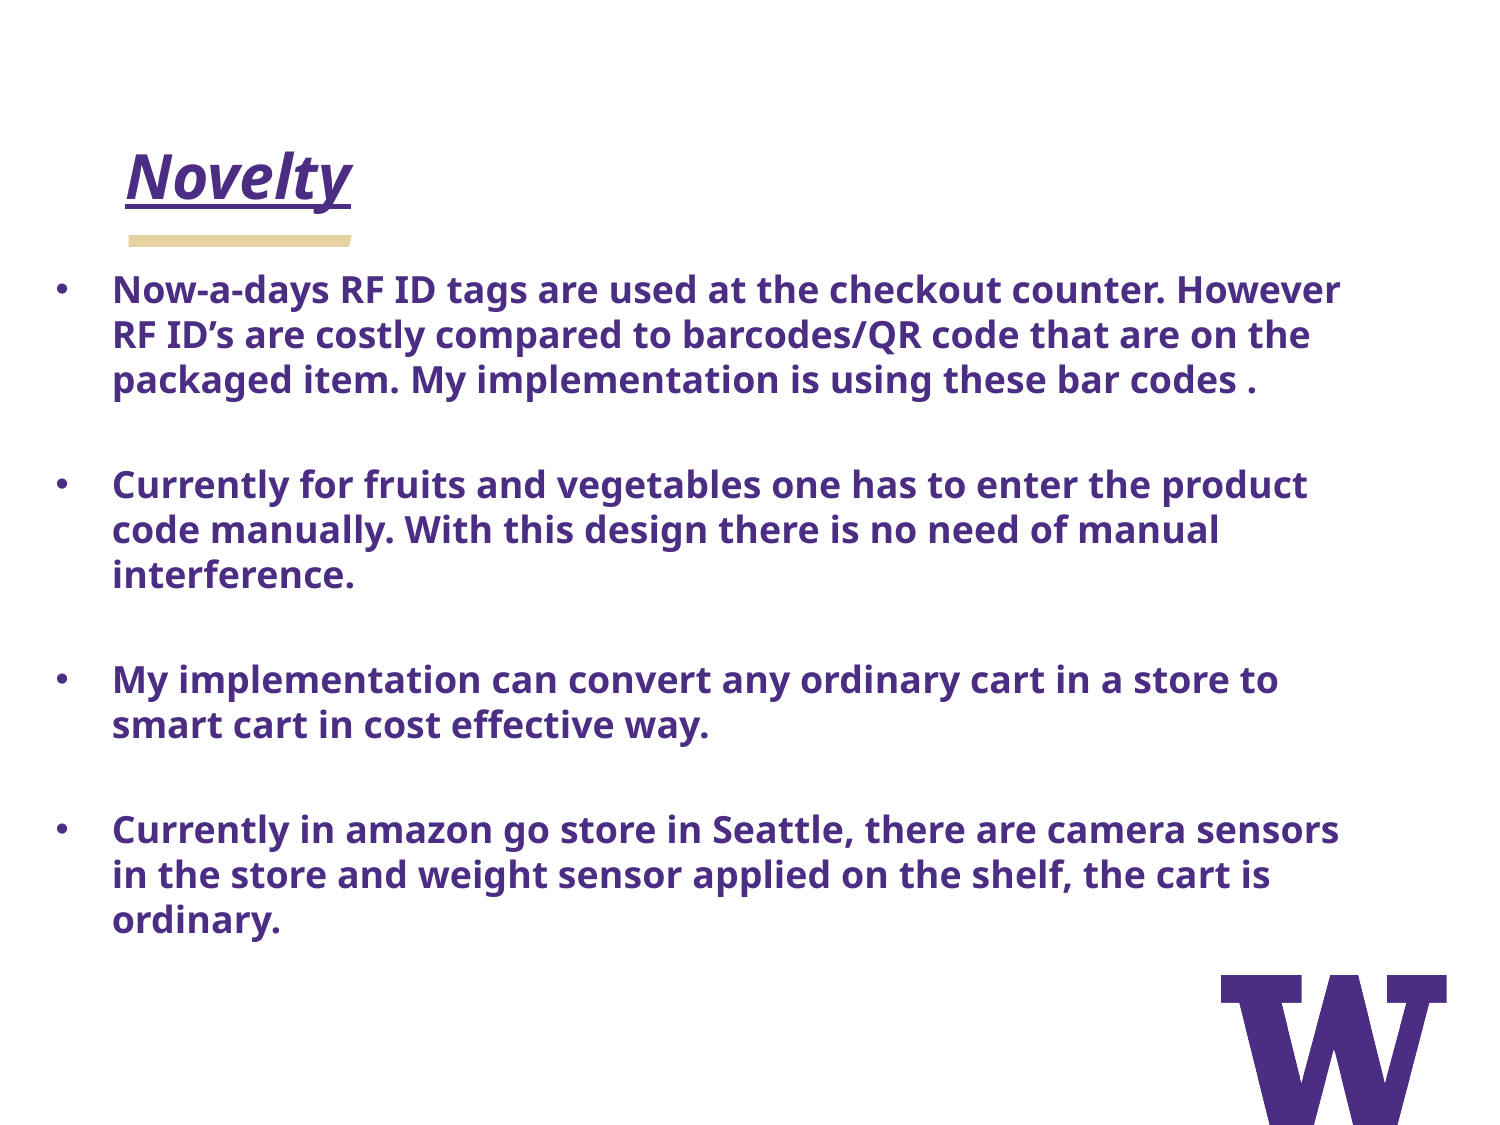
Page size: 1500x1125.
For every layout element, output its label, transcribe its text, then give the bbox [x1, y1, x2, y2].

picture [128, 235, 352, 247]
title Novelty [110, 56, 1453, 220]
list Now-a-days RF ID tags are used at the checkout counter. However RF ID’s are costly compared to barcodes/QR code that are on the packaged item. My implementation is using these bar codes . Currently for fruits and vegetables one has to enter the product code manually. With this design there is no need of manual interference. My implementation can convert any ordinary cart in a store to smart cart in cost effective way. Currently in amazon go store in Seattle, there are camera sensors in the store and weight sensor applied on the shelf, the cart is ordinary. [40, 258, 1386, 945]
picture [1221, 975, 1447, 1125]
